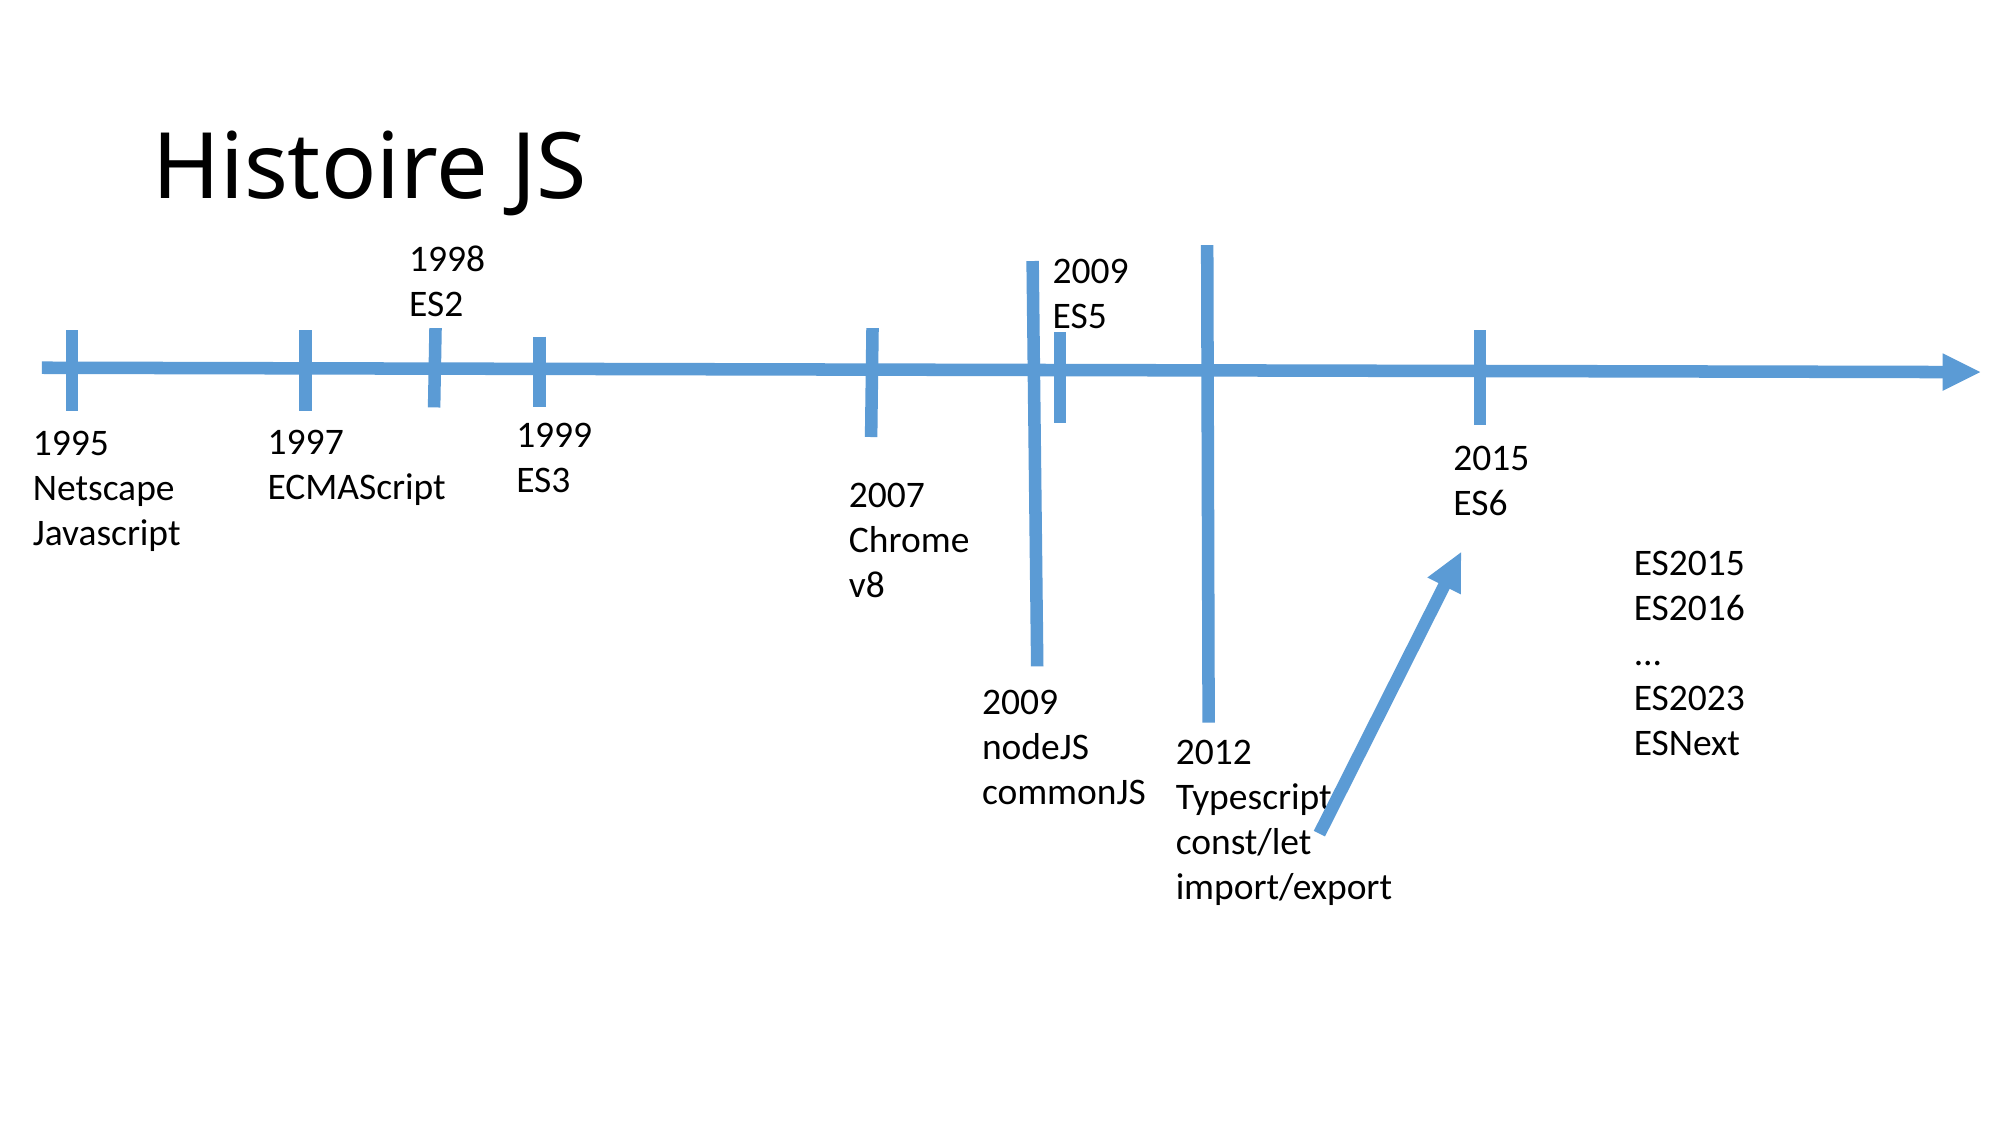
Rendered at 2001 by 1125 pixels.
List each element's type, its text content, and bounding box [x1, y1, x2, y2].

text_box 2007 Chrome v8 [834, 462, 985, 613]
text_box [41, 367, 72, 373]
text_box 2015 ES6 [1438, 425, 1545, 531]
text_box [1319, 552, 1461, 834]
text_box 1997 ECMAScript [252, 409, 461, 515]
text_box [1209, 367, 1479, 373]
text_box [306, 367, 434, 373]
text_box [73, 367, 305, 373]
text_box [1038, 367, 1060, 373]
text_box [1061, 367, 1207, 373]
text_box 2009 ES5 [1037, 238, 1144, 343]
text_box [1480, 367, 1981, 373]
text_box 2012 Typescript const/let import/export [1161, 719, 1408, 915]
text_box 1999 ES3 [501, 403, 608, 508]
text_box 2009 nodeJS commonJS [967, 669, 1162, 820]
text_box 1998 ES2 [394, 226, 501, 332]
title Histoire JS [137, 59, 1863, 278]
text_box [1032, 261, 1038, 667]
text_box 1995 Netscape Javascript [18, 411, 196, 561]
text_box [540, 367, 871, 373]
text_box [436, 367, 539, 373]
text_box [873, 367, 1032, 373]
text_box ES2015 ES2016 ... ES2023 ESNext [1618, 530, 1760, 771]
